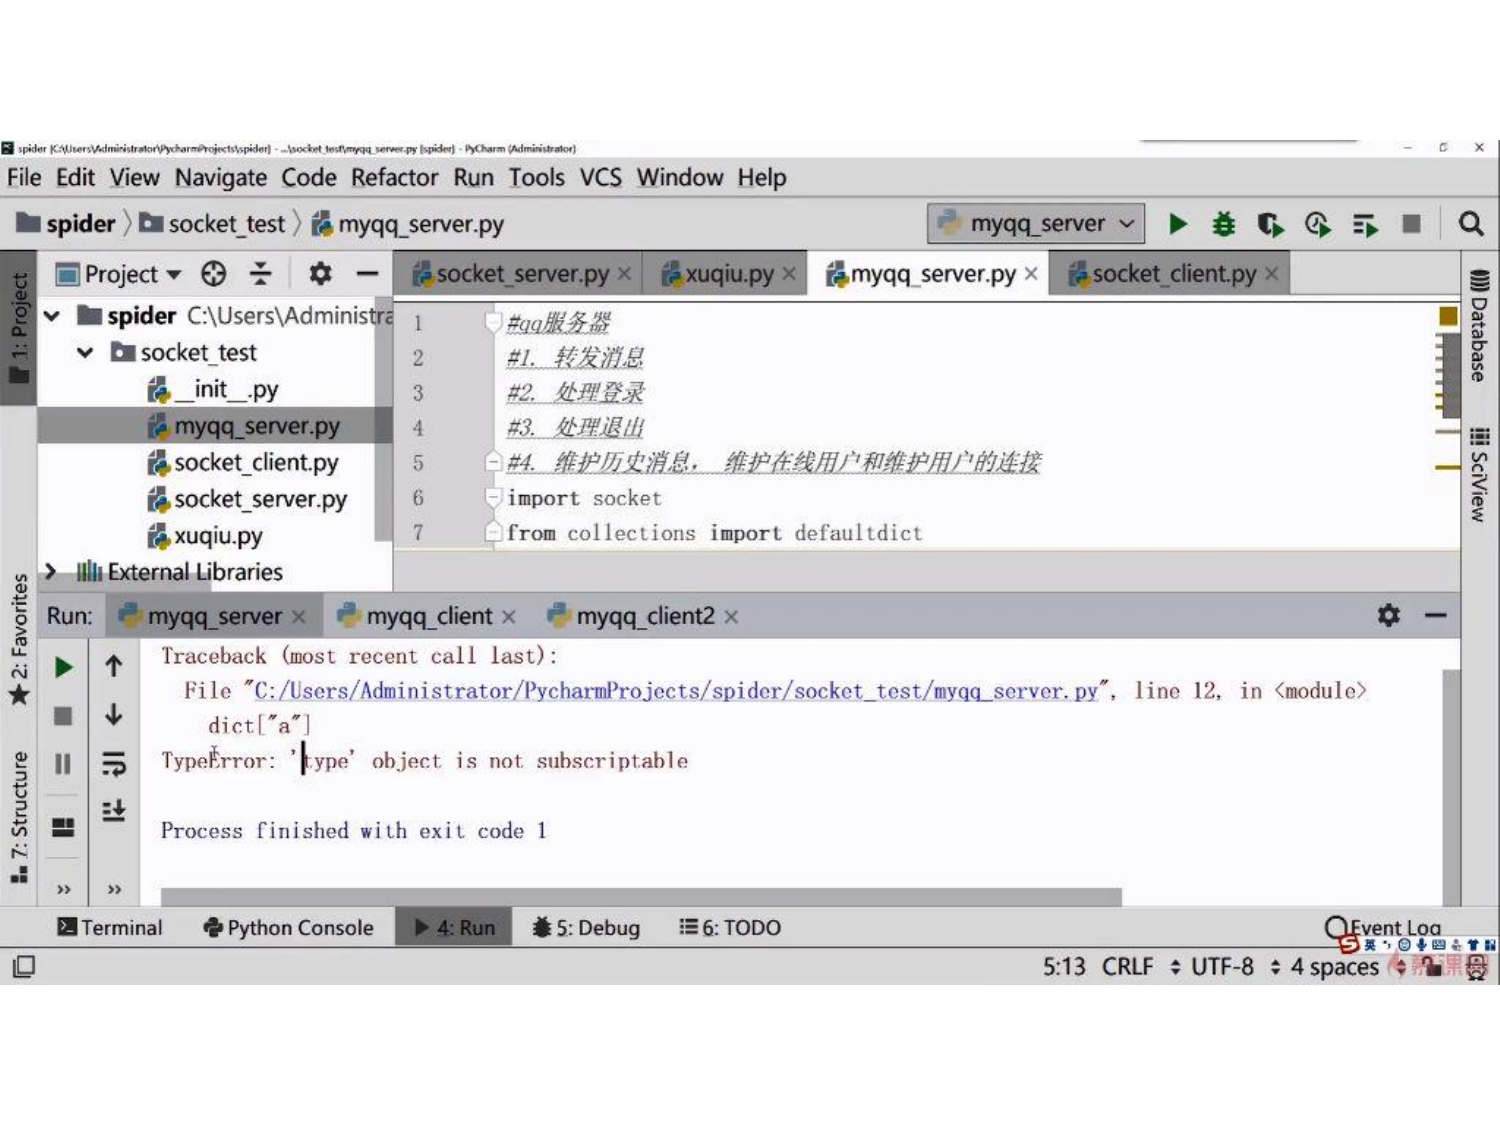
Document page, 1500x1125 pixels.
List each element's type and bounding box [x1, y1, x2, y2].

picture [0, 140, 1500, 985]
